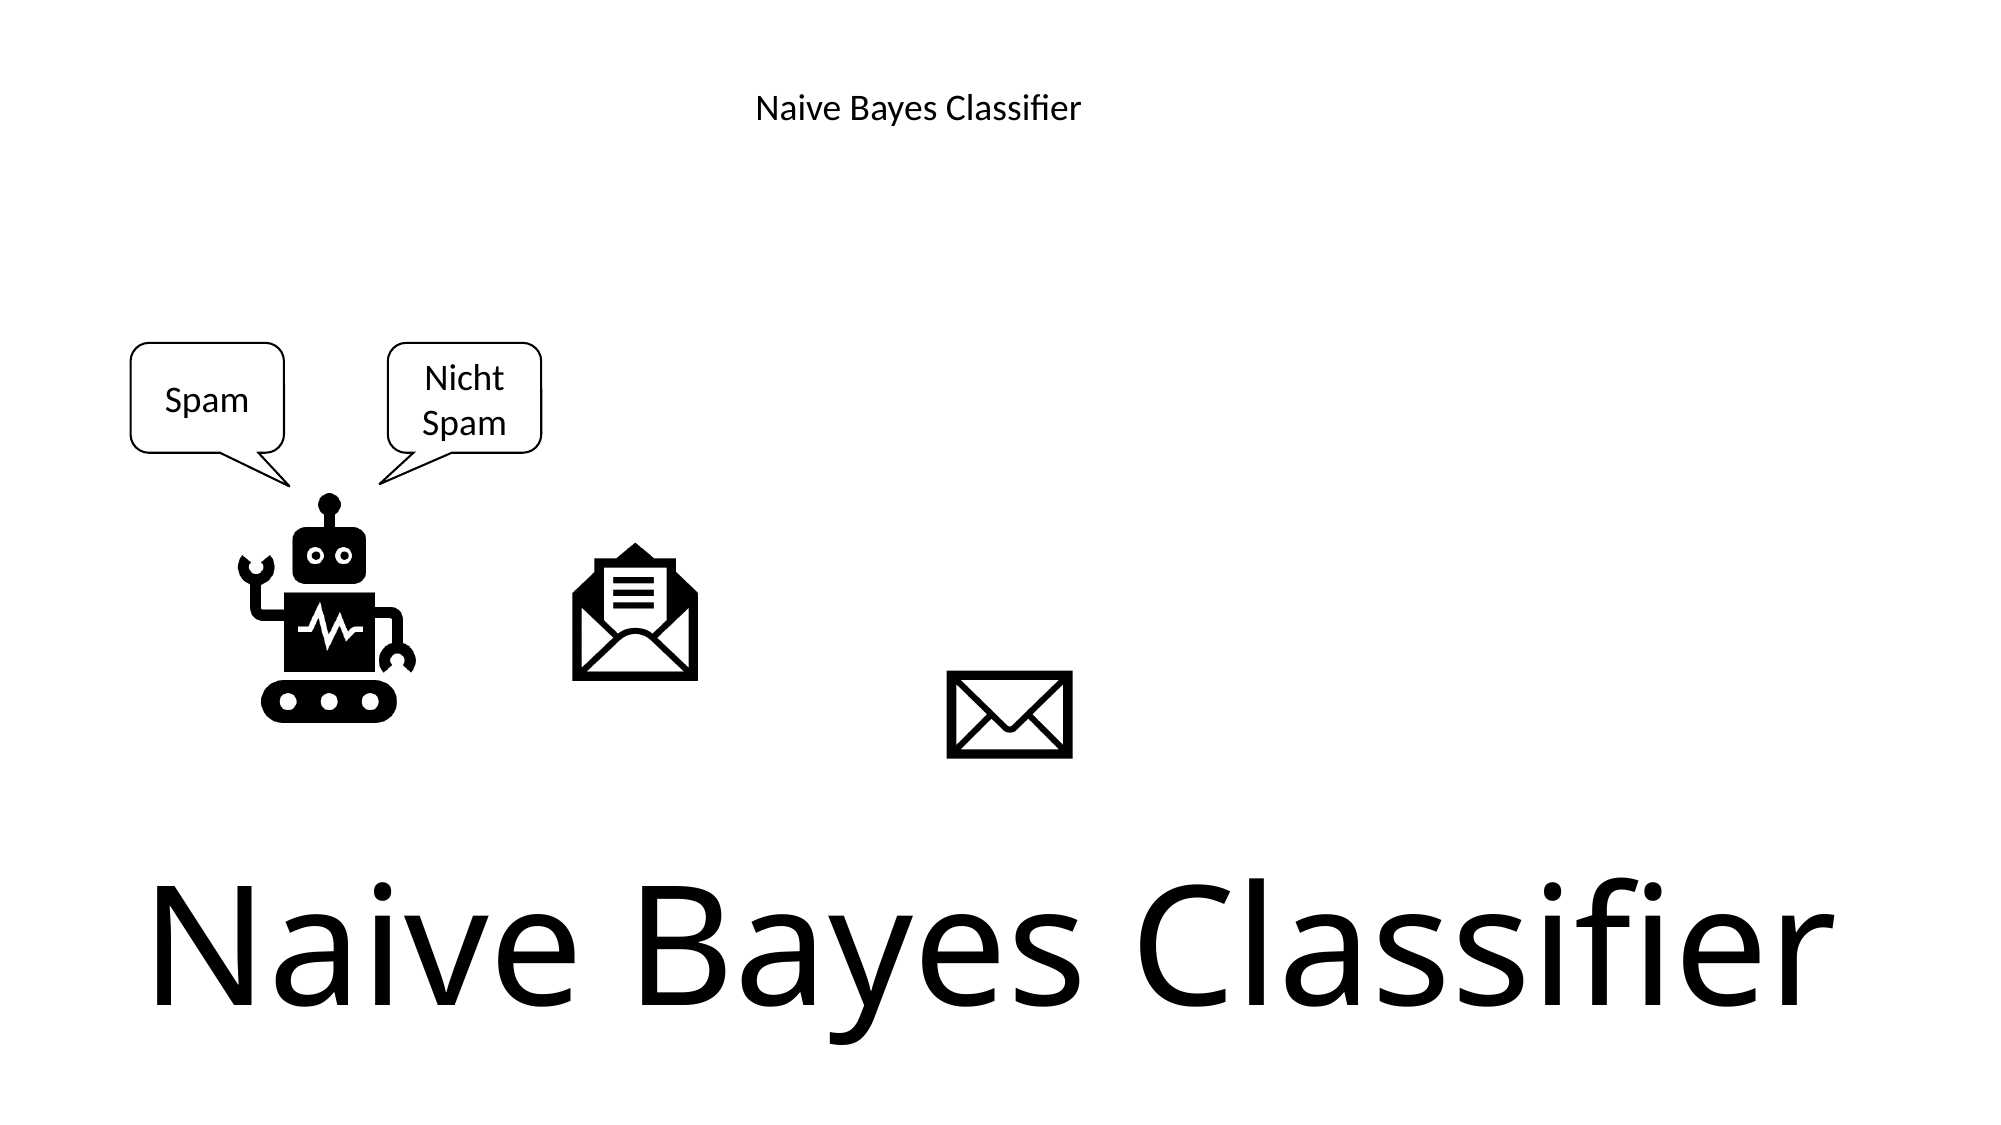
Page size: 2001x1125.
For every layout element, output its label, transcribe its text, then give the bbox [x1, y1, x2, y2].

picture [934, 639, 1085, 790]
text_box Naive Bayes Classifier [740, 75, 1098, 136]
text_box Spam [129, 341, 286, 476]
picture [193, 476, 465, 748]
text_box Nicht Spam [386, 341, 543, 476]
picture [558, 536, 709, 687]
text_box Naive Bayes Classifier [126, 831, 1854, 1047]
